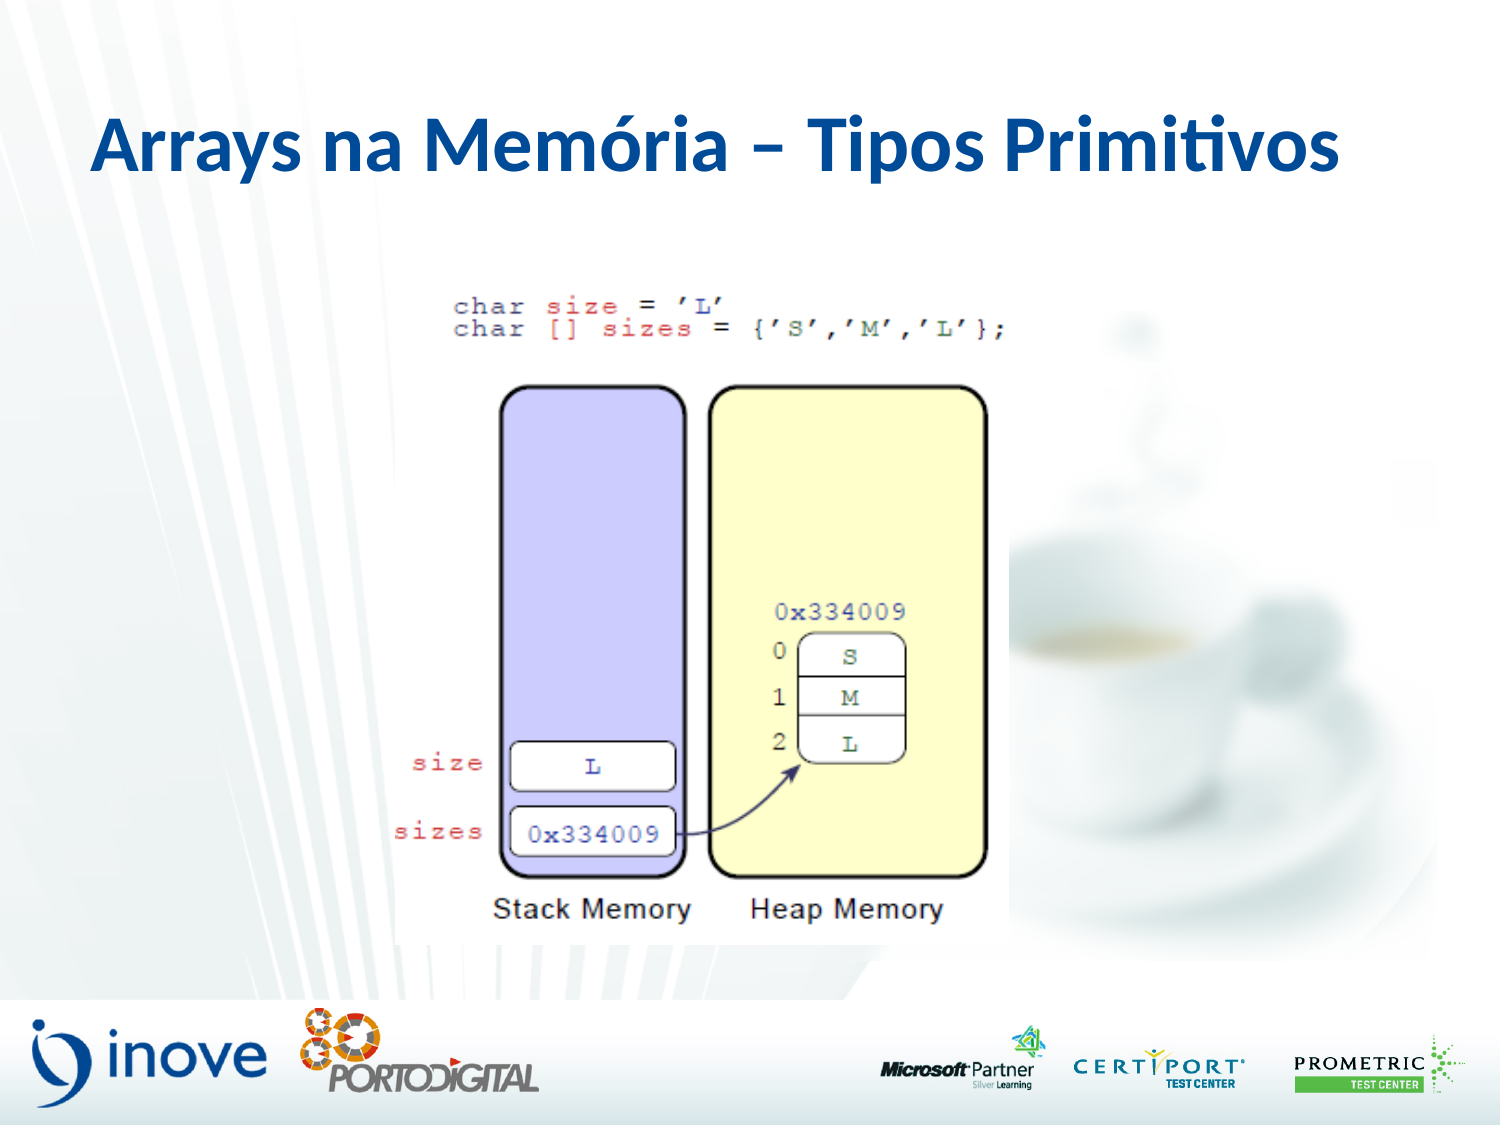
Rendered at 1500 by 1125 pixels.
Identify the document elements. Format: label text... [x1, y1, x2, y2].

title Arrays na Memória – Tipos Primitivos [75, 45, 1425, 233]
picture [0, 0, 1500, 1125]
